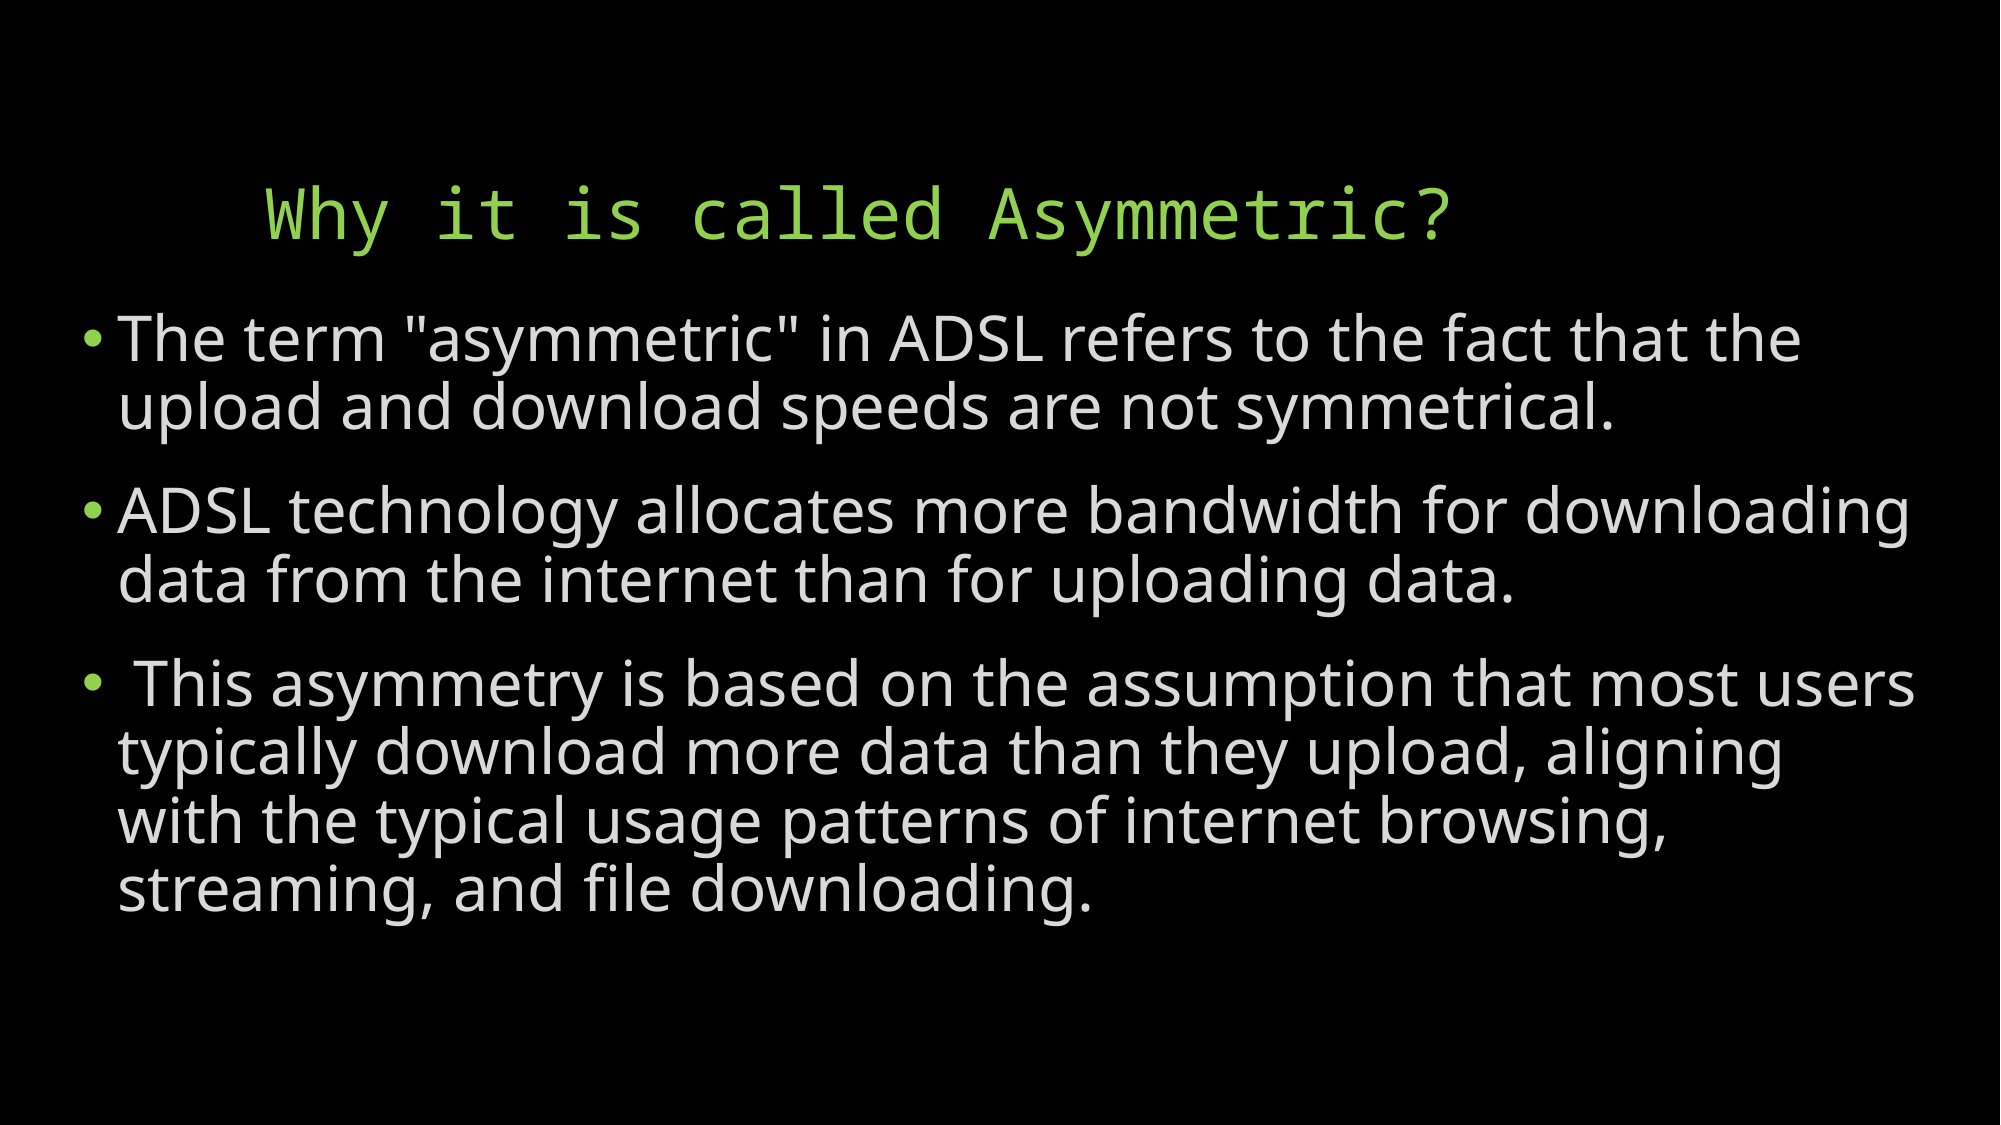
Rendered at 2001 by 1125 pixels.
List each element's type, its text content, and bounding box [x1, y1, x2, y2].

title Why it is called Asymmetric? [249, 75, 1750, 263]
list The term "asymmetric" in ADSL refers to the fact that the upload and download speeds are not symmetrical. ADSL technology allocates more bandwidth for downloading data from the internet than for uploading data. This asymmetry is based on the assumption that most users typically download more data than they upload, aligning with the typical usage patterns of internet browsing, streaming, and file downloading. [66, 299, 1945, 1000]
